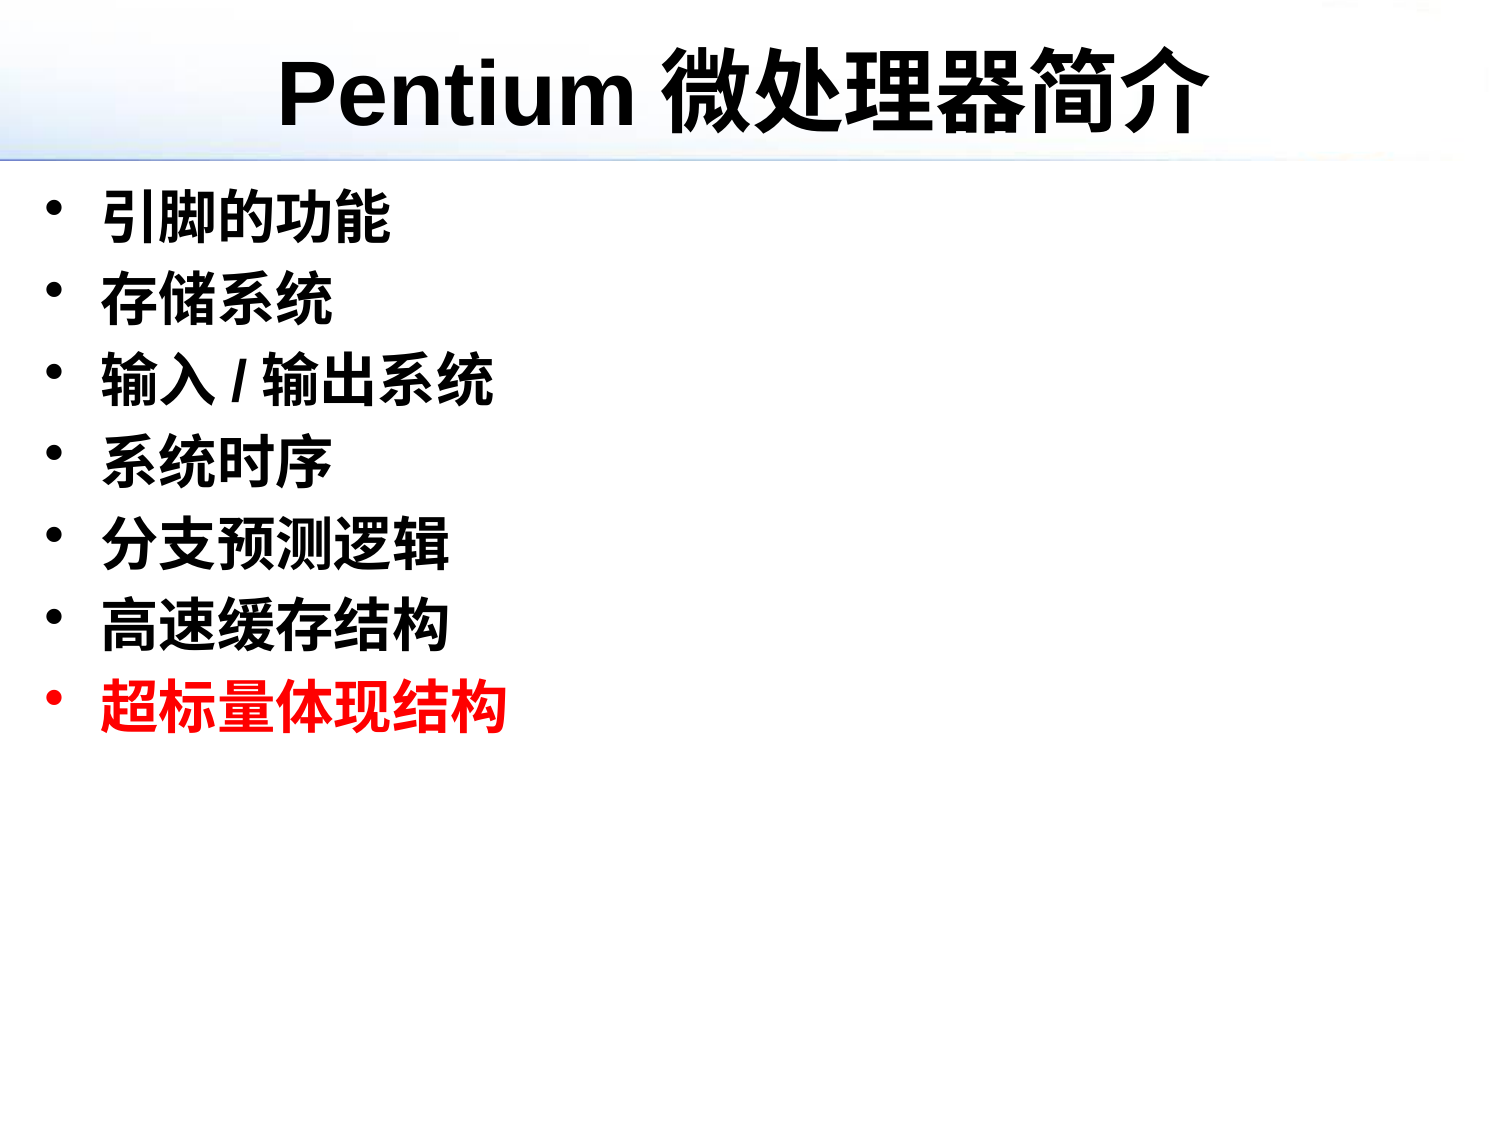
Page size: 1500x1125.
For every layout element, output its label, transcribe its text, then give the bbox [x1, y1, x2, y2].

title Pentium微处理器简介 [29, 31, 1459, 147]
picture [0, 0, 1500, 161]
list 引脚的功能 存储系统 输入/输出系统 系统时序 分支预测逻辑 高速缓存结构 超标量体现结构 [29, 172, 1459, 1071]
